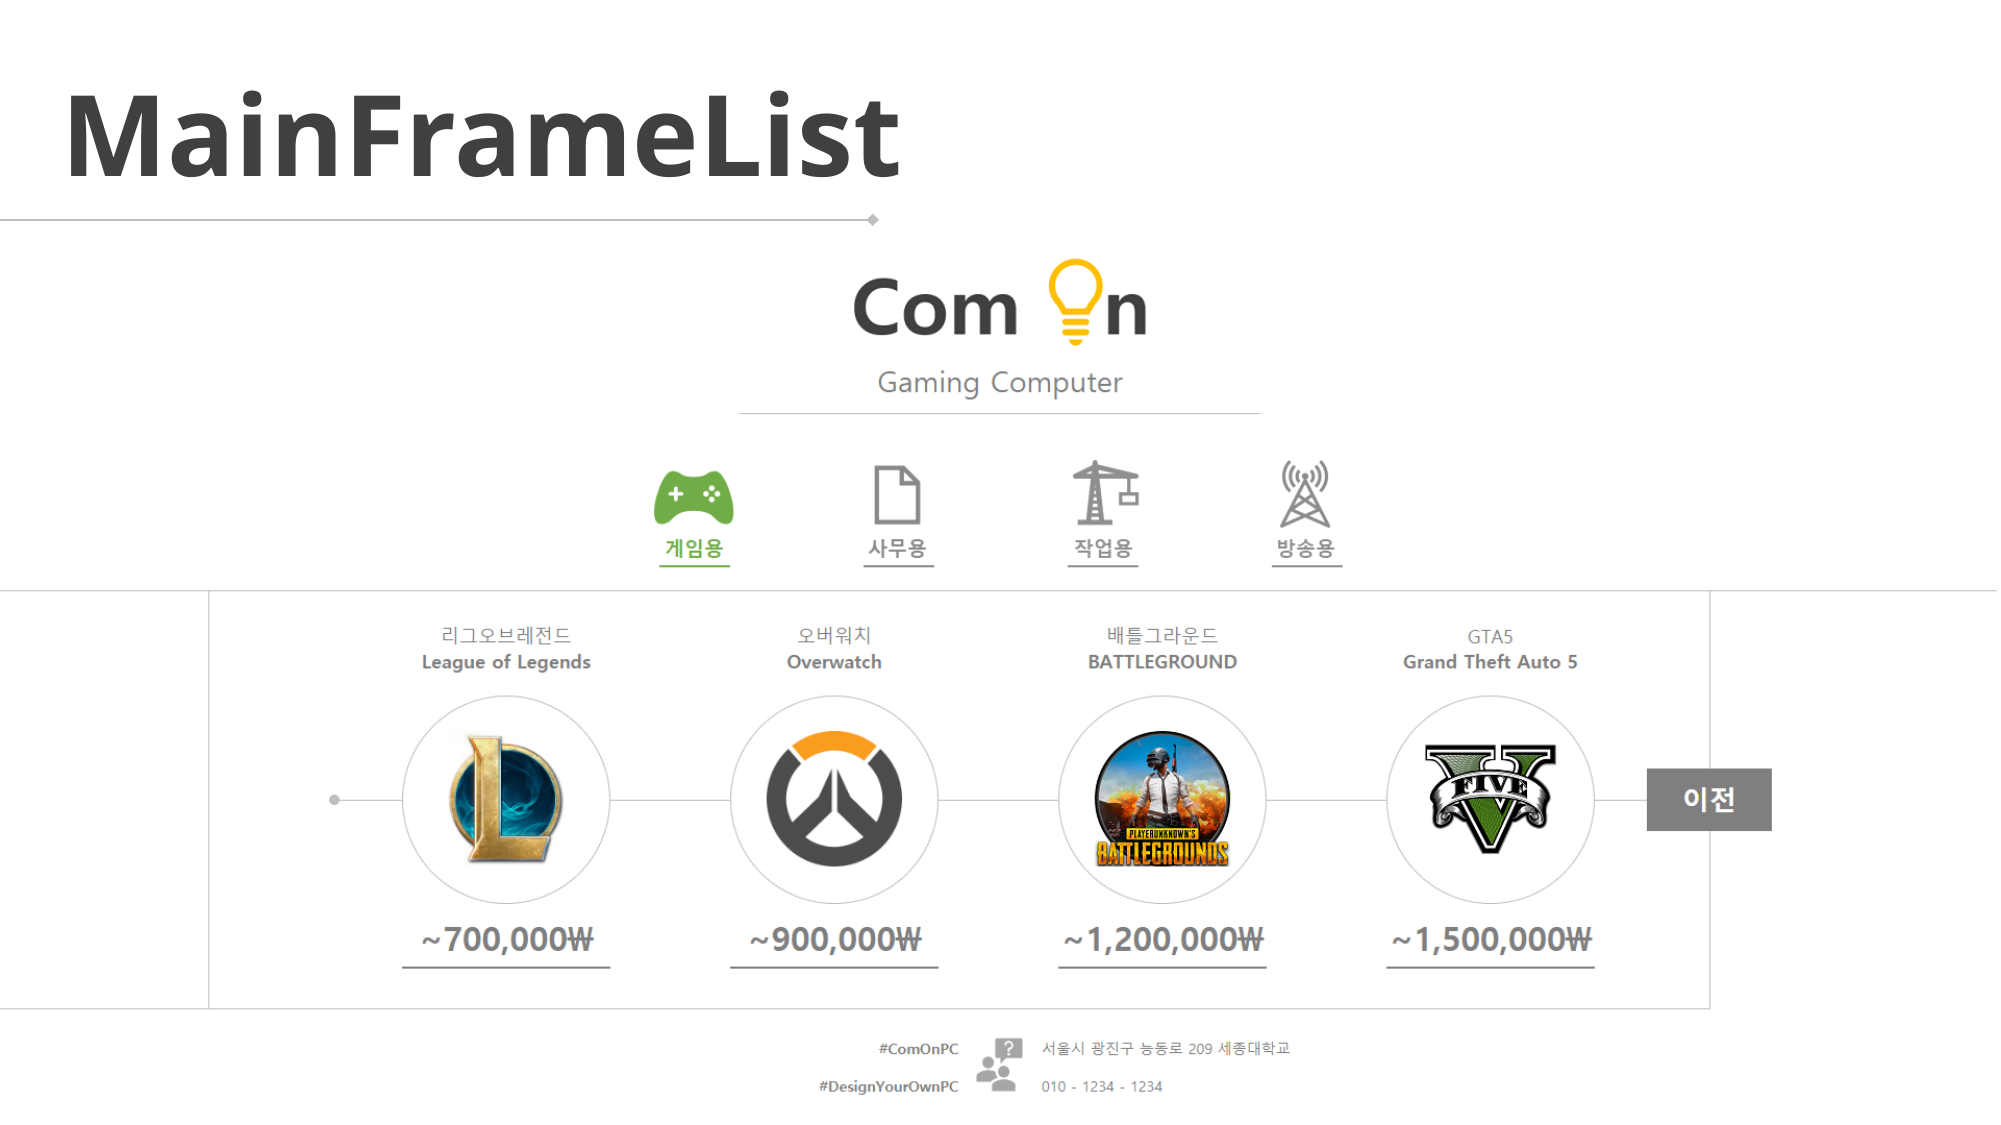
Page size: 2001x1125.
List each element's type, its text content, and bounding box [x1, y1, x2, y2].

text_box MainFrameList [47, 56, 1085, 207]
picture [0, 240, 2000, 1124]
